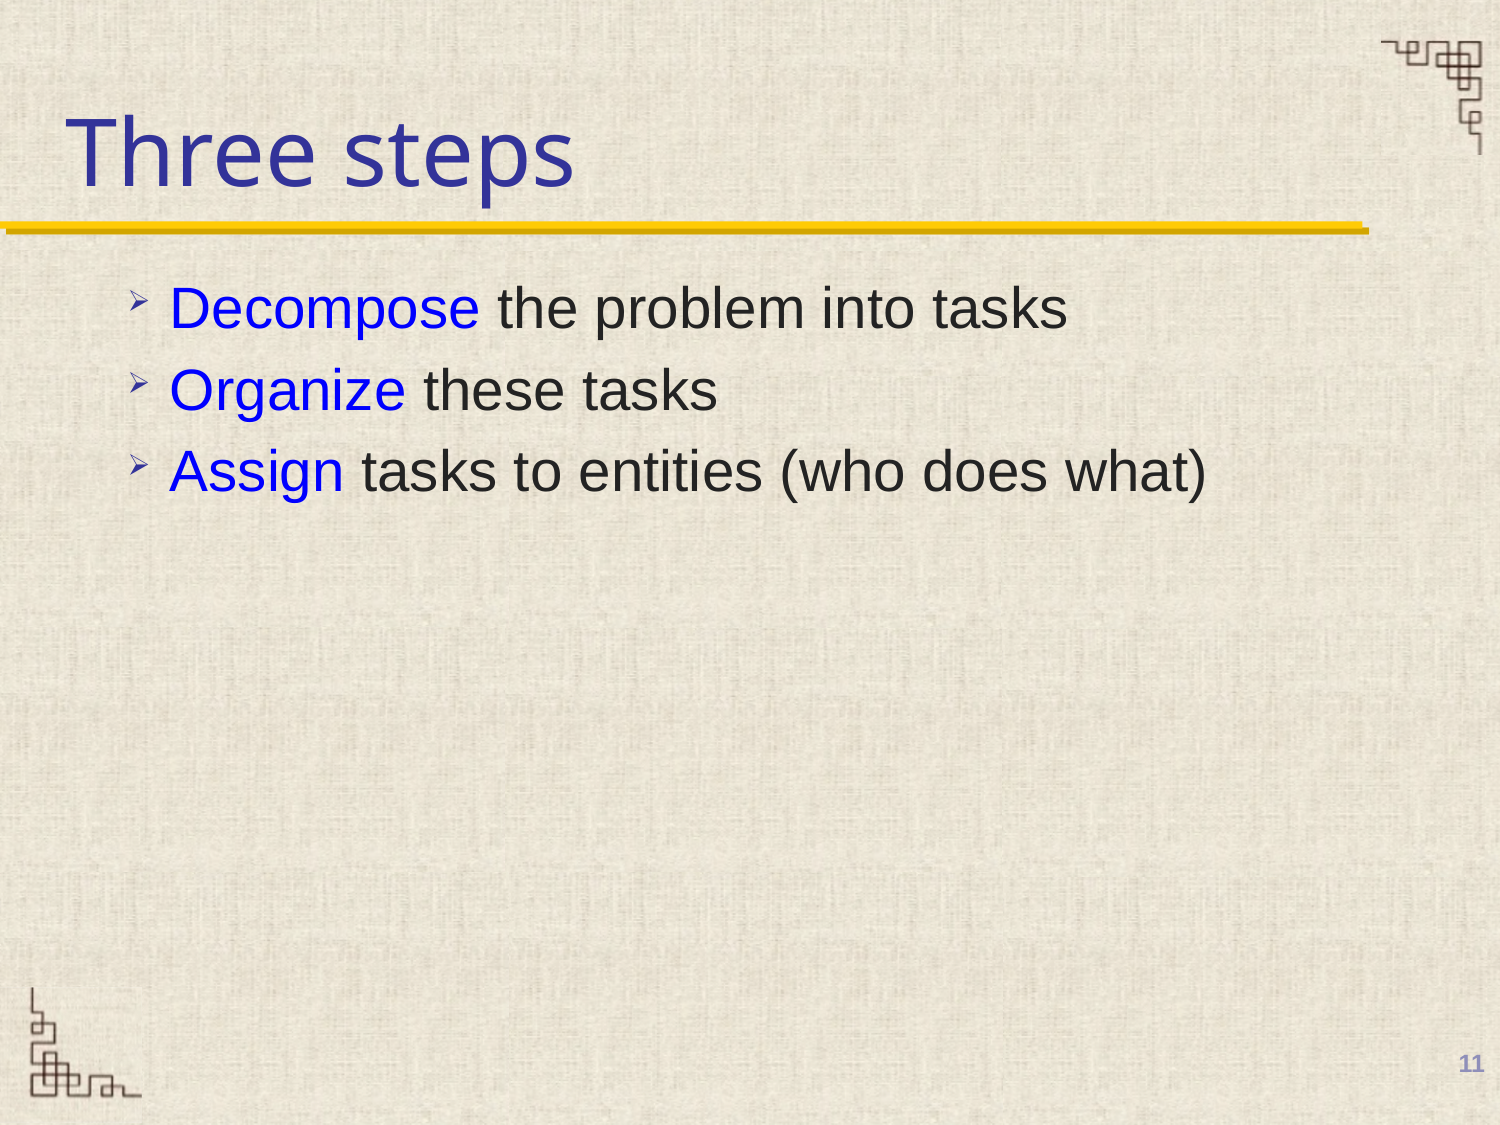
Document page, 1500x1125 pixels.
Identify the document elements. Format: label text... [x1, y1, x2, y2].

slide_number 11 [1400, 1025, 1500, 1100]
picture [0, 988, 141, 1122]
picture [0, 0, 1500, 1125]
list Decompose the problem into tasks Organize these tasks Assign tasks to entities (who does what) [112, 262, 1413, 988]
title Three steps [49, 24, 1451, 213]
